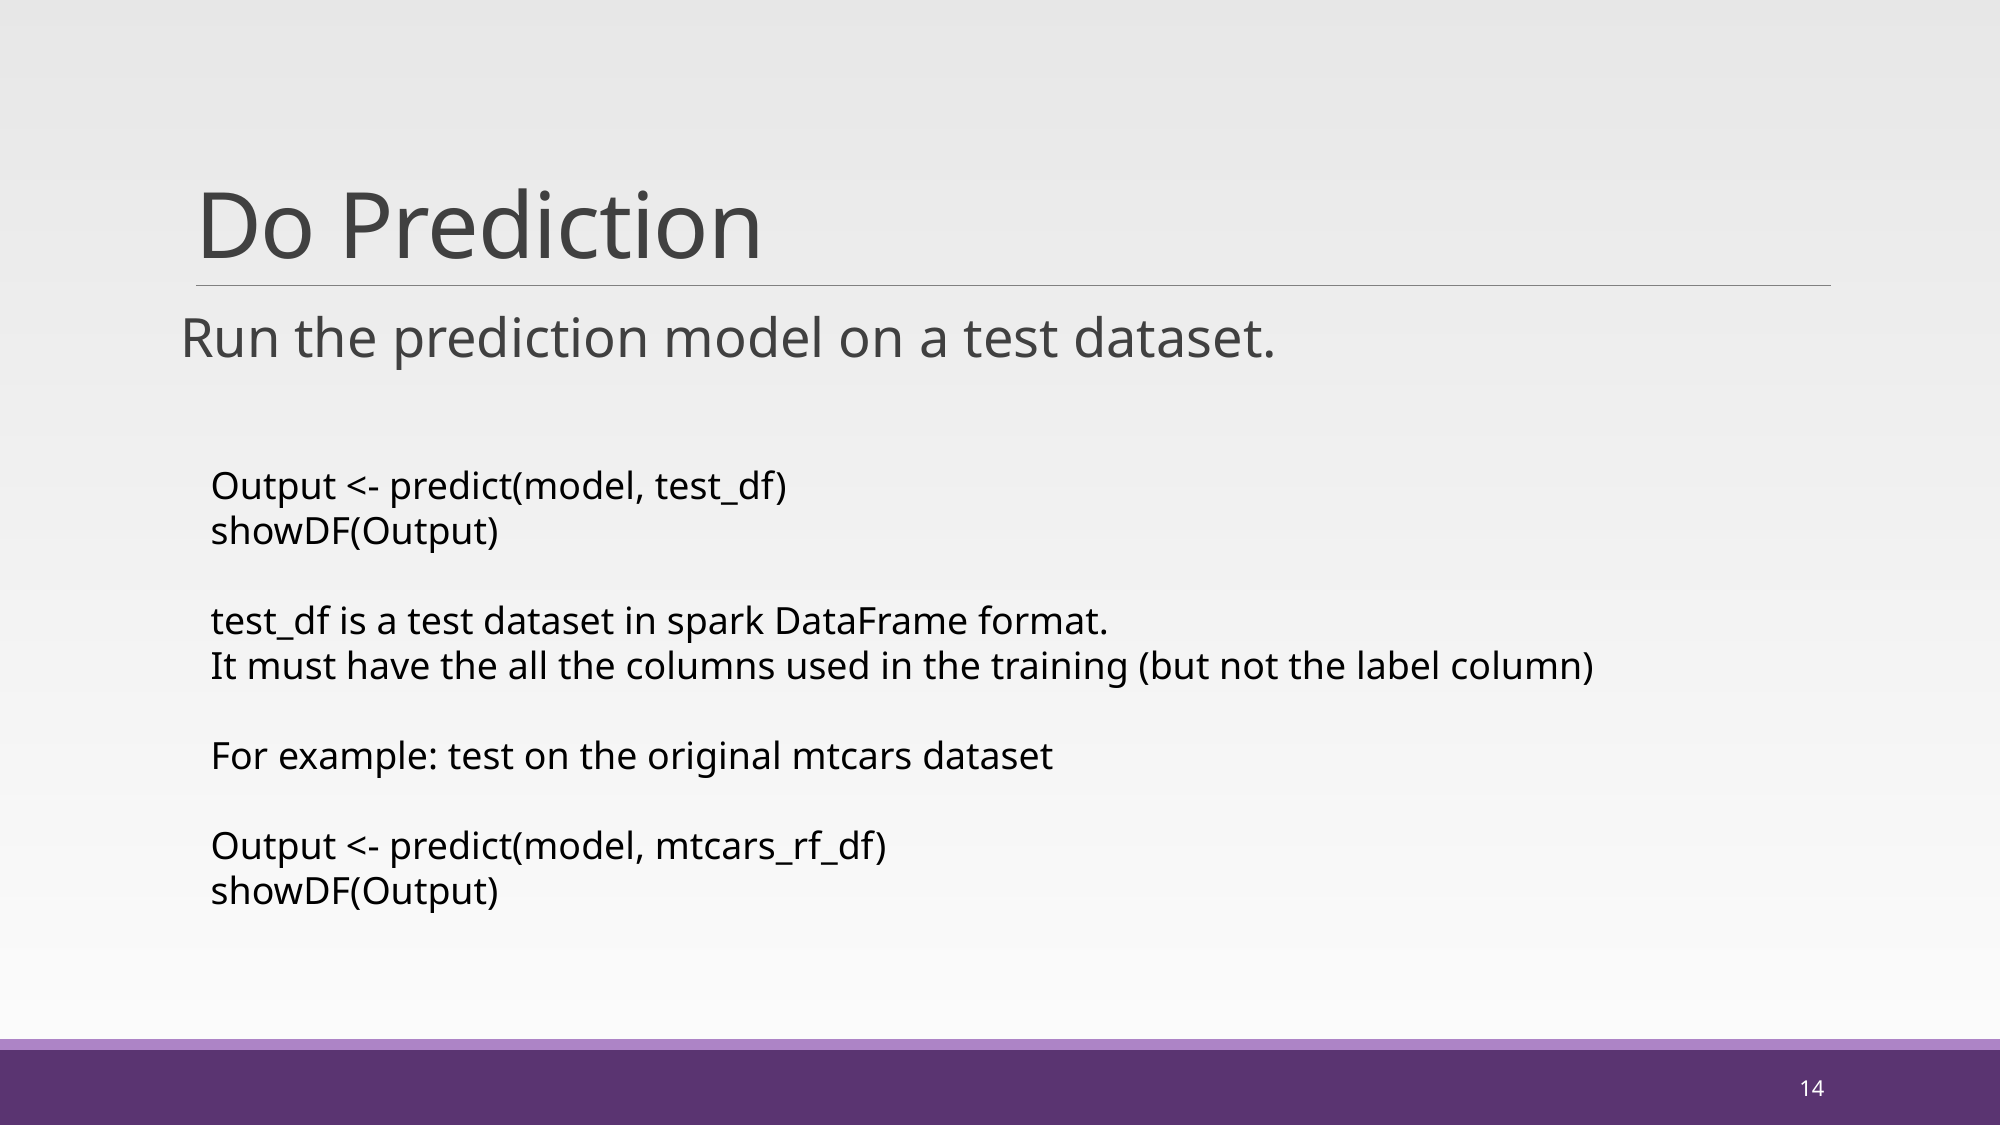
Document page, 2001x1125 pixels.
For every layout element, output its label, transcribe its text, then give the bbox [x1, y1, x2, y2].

slide_number 14 [1624, 1059, 1840, 1120]
text_box Output <- predict(model, test_df) showDF(Output) test_df is a test dataset in spark DataFrame format. It must have the all the columns used in the training (but not the label column) For example: test on the original mtcars dataset Output <- predict(model, mtcars_rf_df) showDF(Output) [195, 454, 1873, 965]
list Run the prediction model on a test dataset. [180, 302, 1830, 963]
title Do Prediction [180, 47, 1830, 285]
